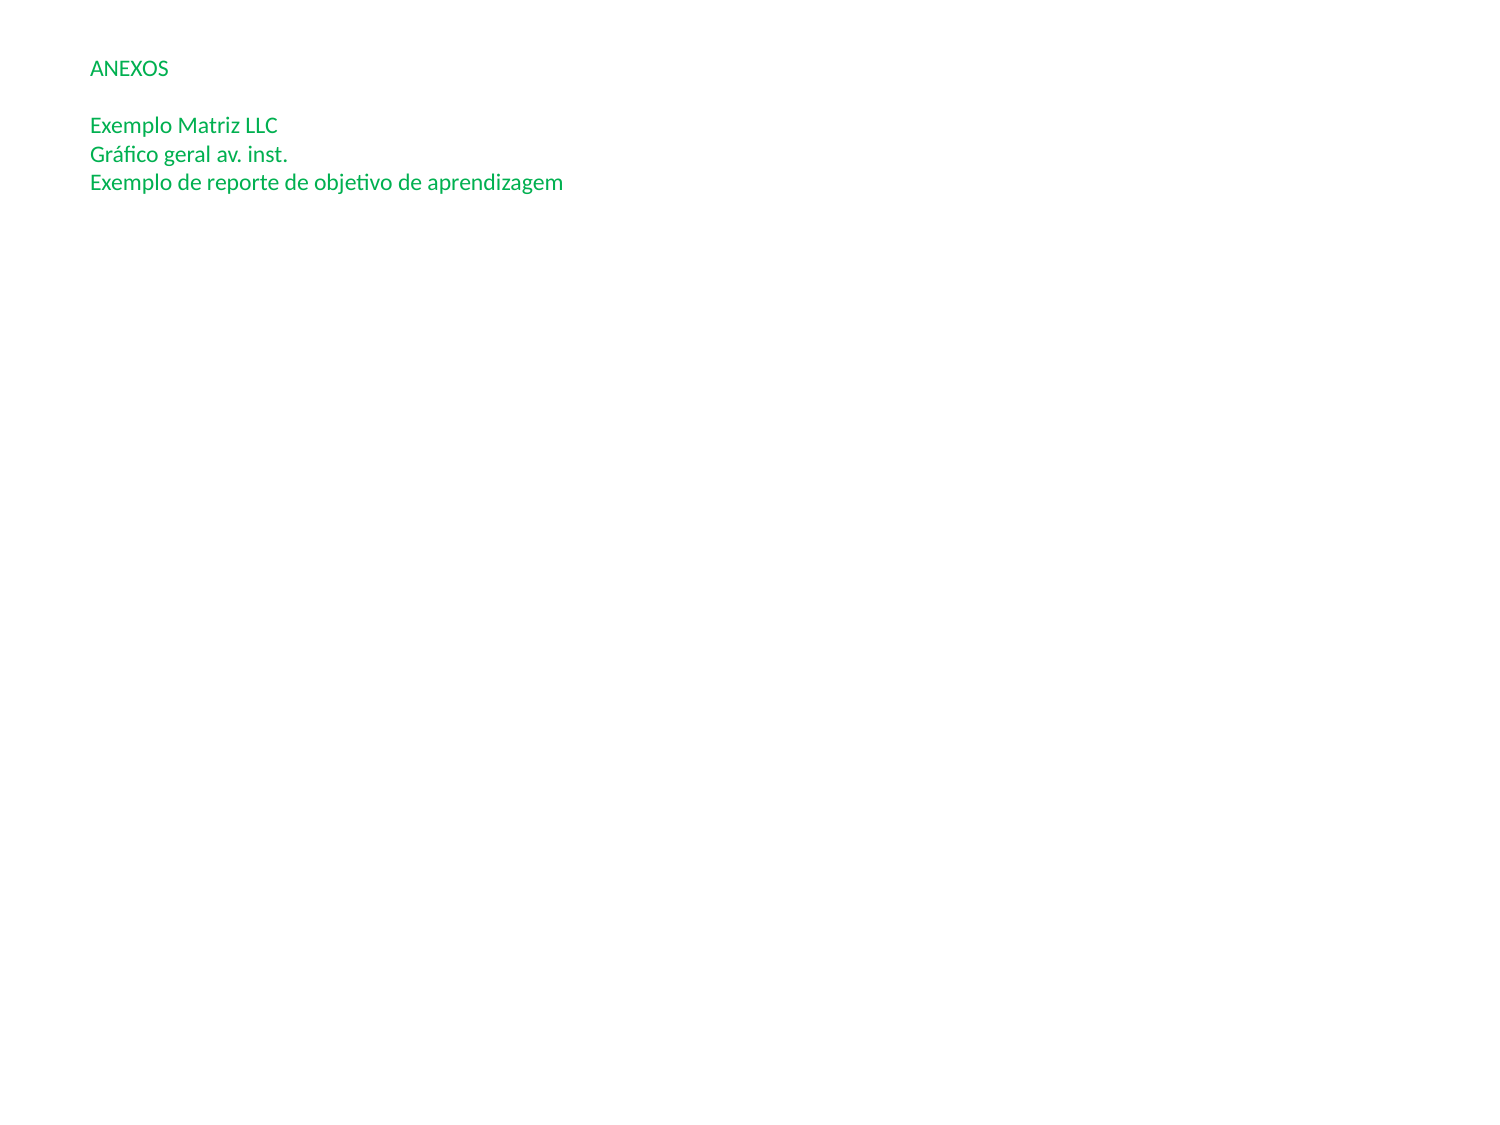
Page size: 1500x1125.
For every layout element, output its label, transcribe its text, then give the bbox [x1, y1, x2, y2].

title ANEXOS Exemplo Matriz LLC Gráfico geral av. inst. Exemplo de reporte de objetivo de aprendizagem [75, 45, 1425, 233]
